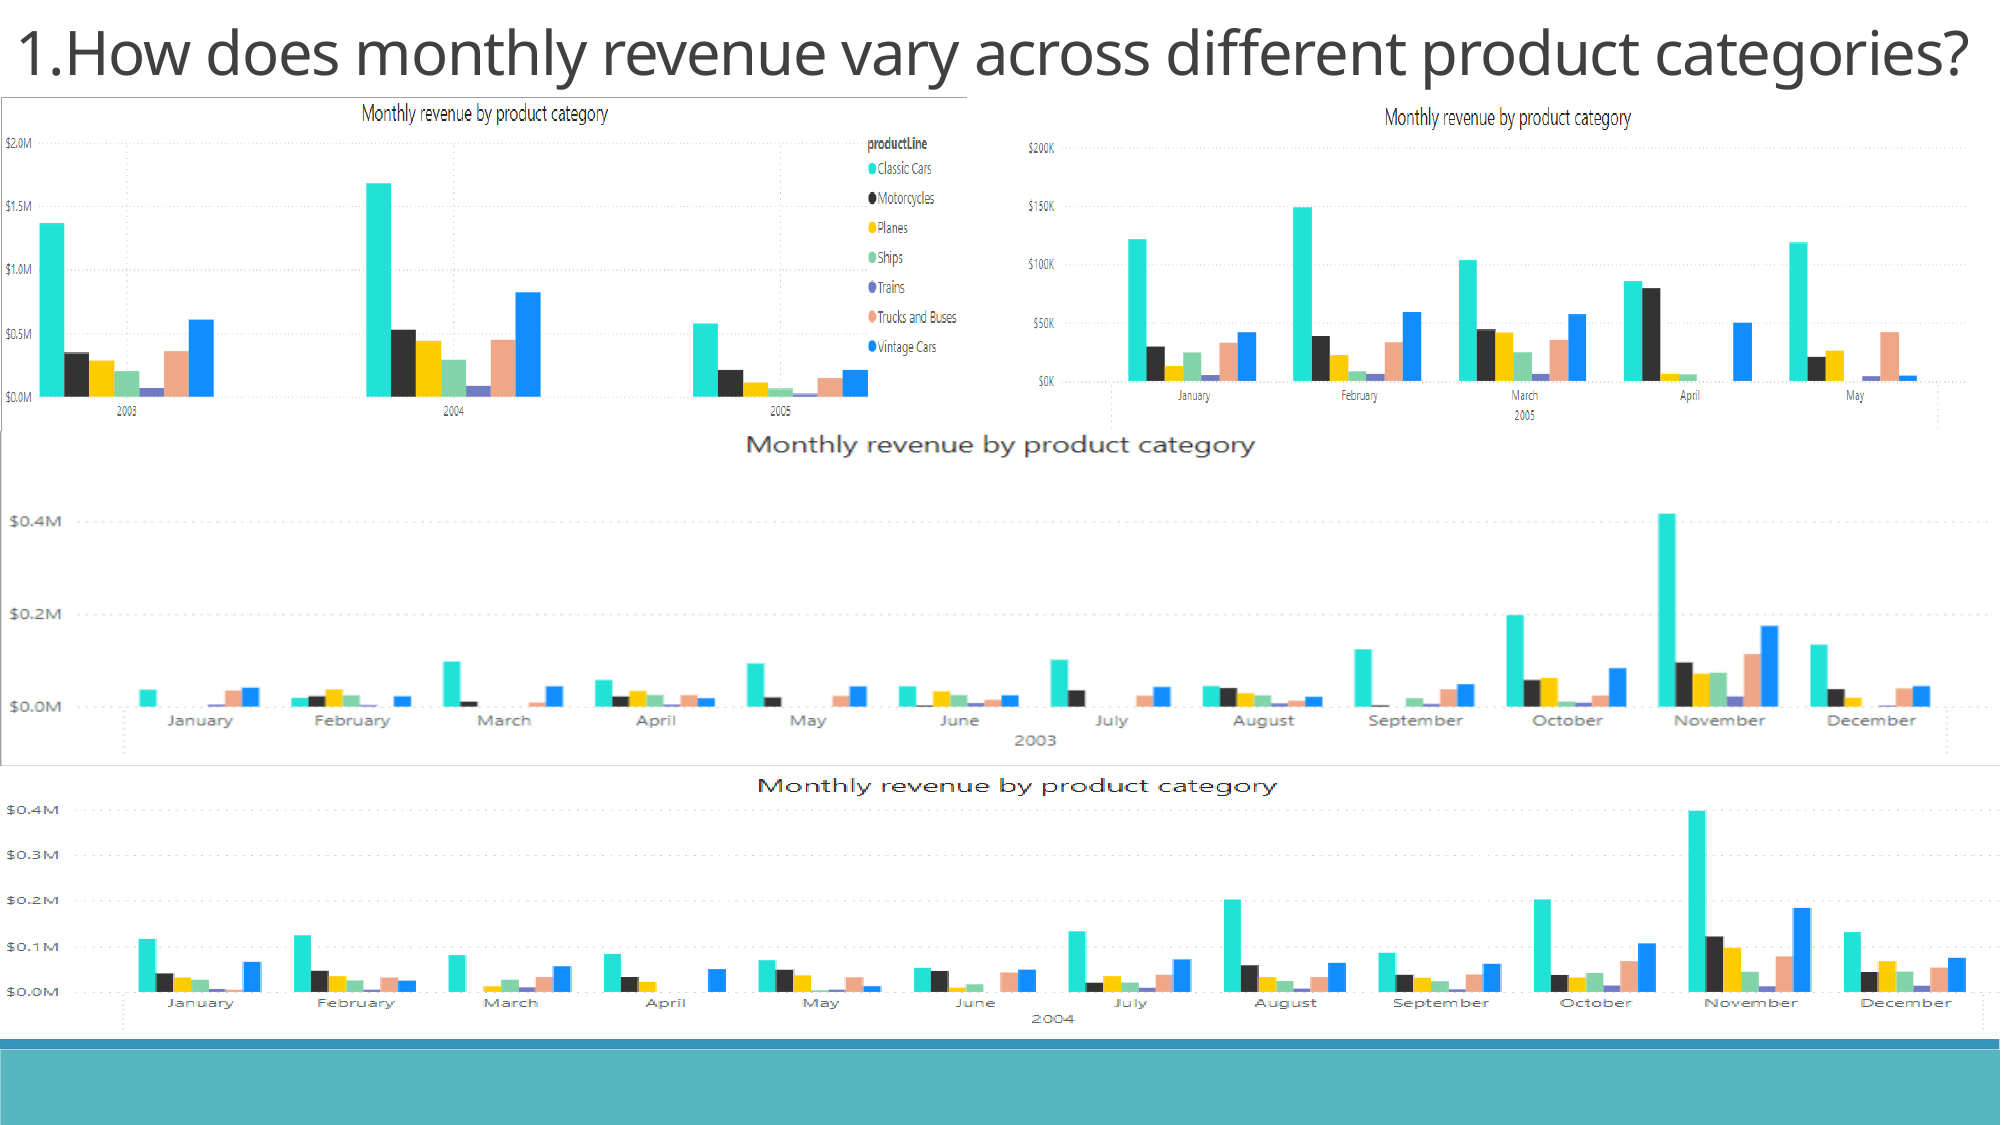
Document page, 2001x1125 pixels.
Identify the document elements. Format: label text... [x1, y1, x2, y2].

title 1.How does monthly revenue vary across different product categories? [0, 0, 2000, 96]
picture [0, 94, 2000, 1031]
